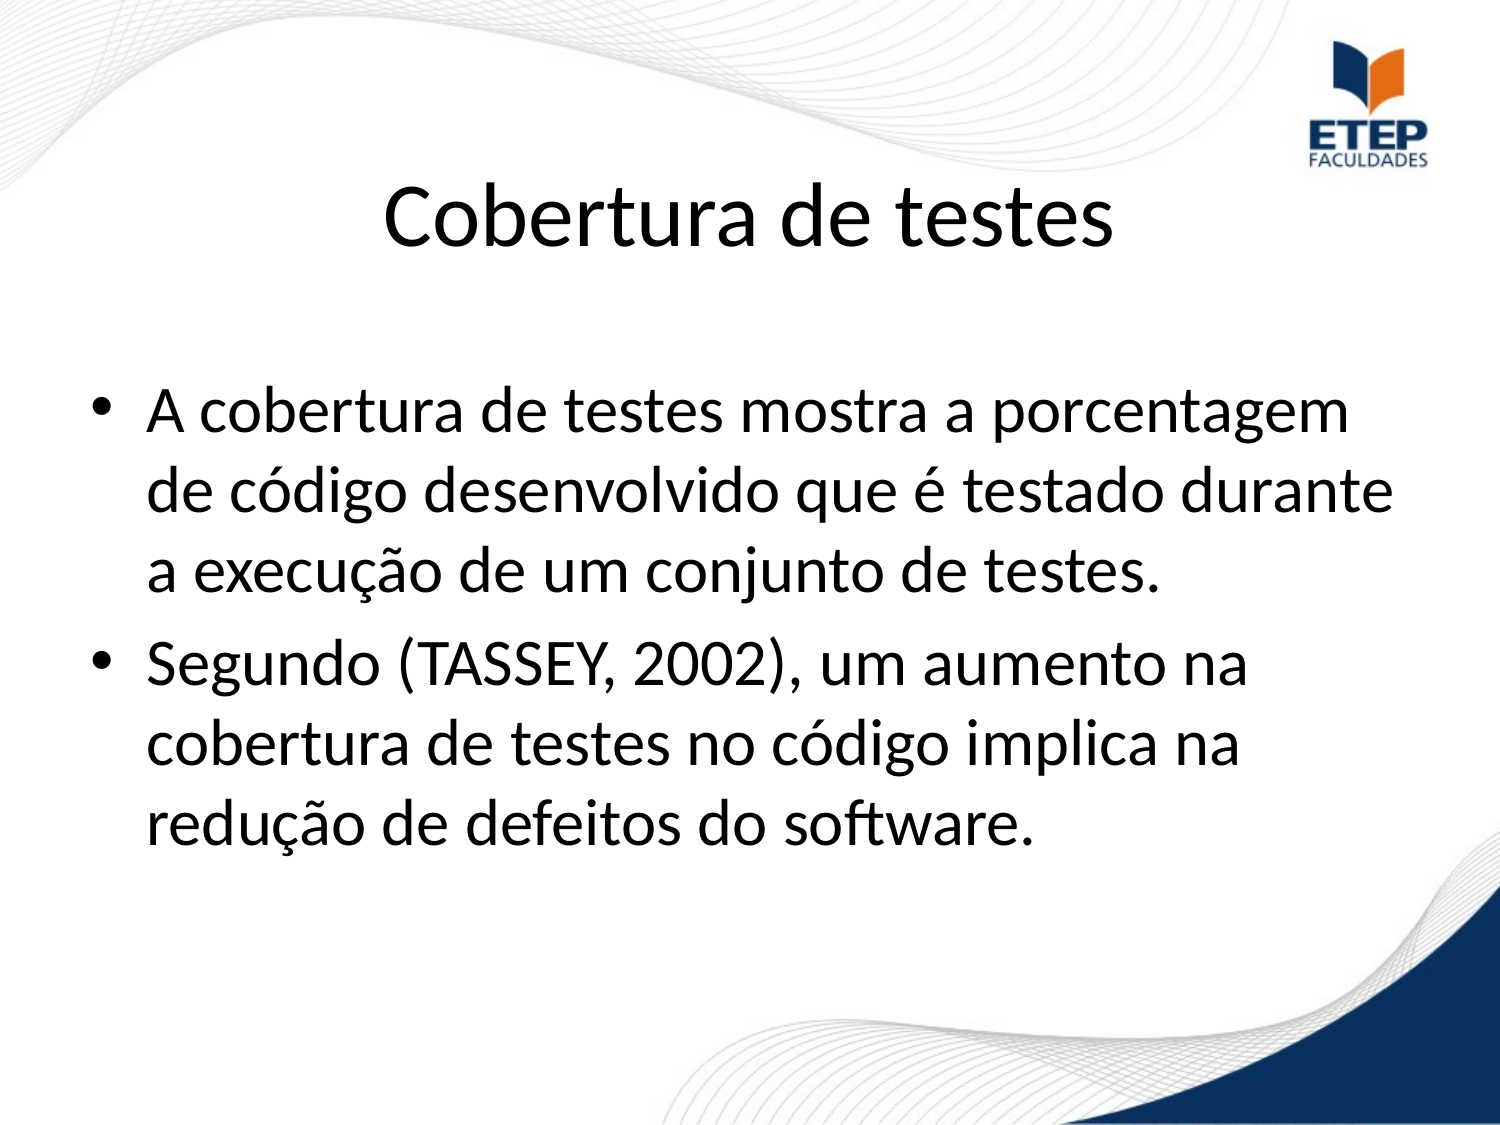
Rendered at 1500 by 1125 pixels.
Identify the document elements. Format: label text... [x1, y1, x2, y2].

picture [0, 0, 1500, 1125]
title Cobertura de testes [74, 115, 1426, 304]
list A cobertura de testes mostra a porcentagem de código desenvolvido que é testado durante a execução de um conjunto de testes. Segundo (TASSEY, 2002), um aumento na cobertura de testes no código implica na redução de defeitos do software. [74, 358, 1426, 917]
